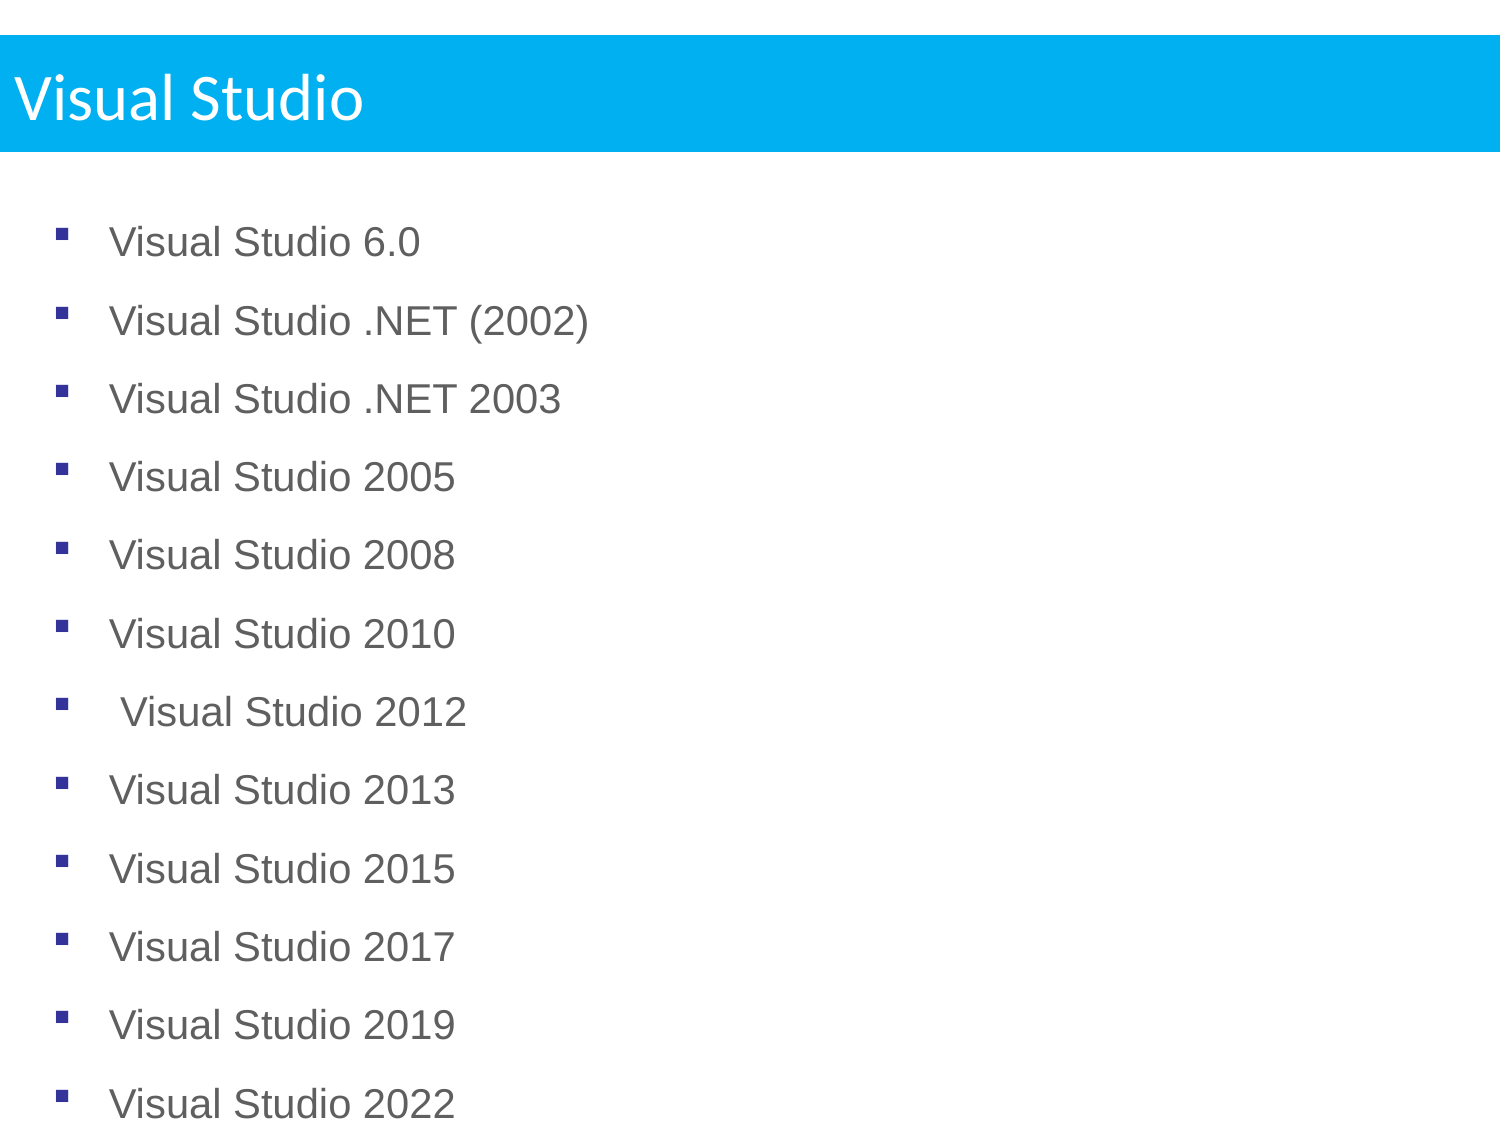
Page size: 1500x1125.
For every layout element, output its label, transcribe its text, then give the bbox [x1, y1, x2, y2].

text_box Visual Studio [0, 35, 1500, 152]
text_box Visual Studio 6.0 Visual Studio .NET (2002) Visual Studio .NET 2003 Visual Studio 2005 Visual Studio 2008 Visual Studio 2010 Visual Studio 2012 Visual Studio 2013 Visual Studio 2015 Visual Studio 2017 Visual Studio 2019 Visual Studio 2022 [37, 187, 1396, 1038]
